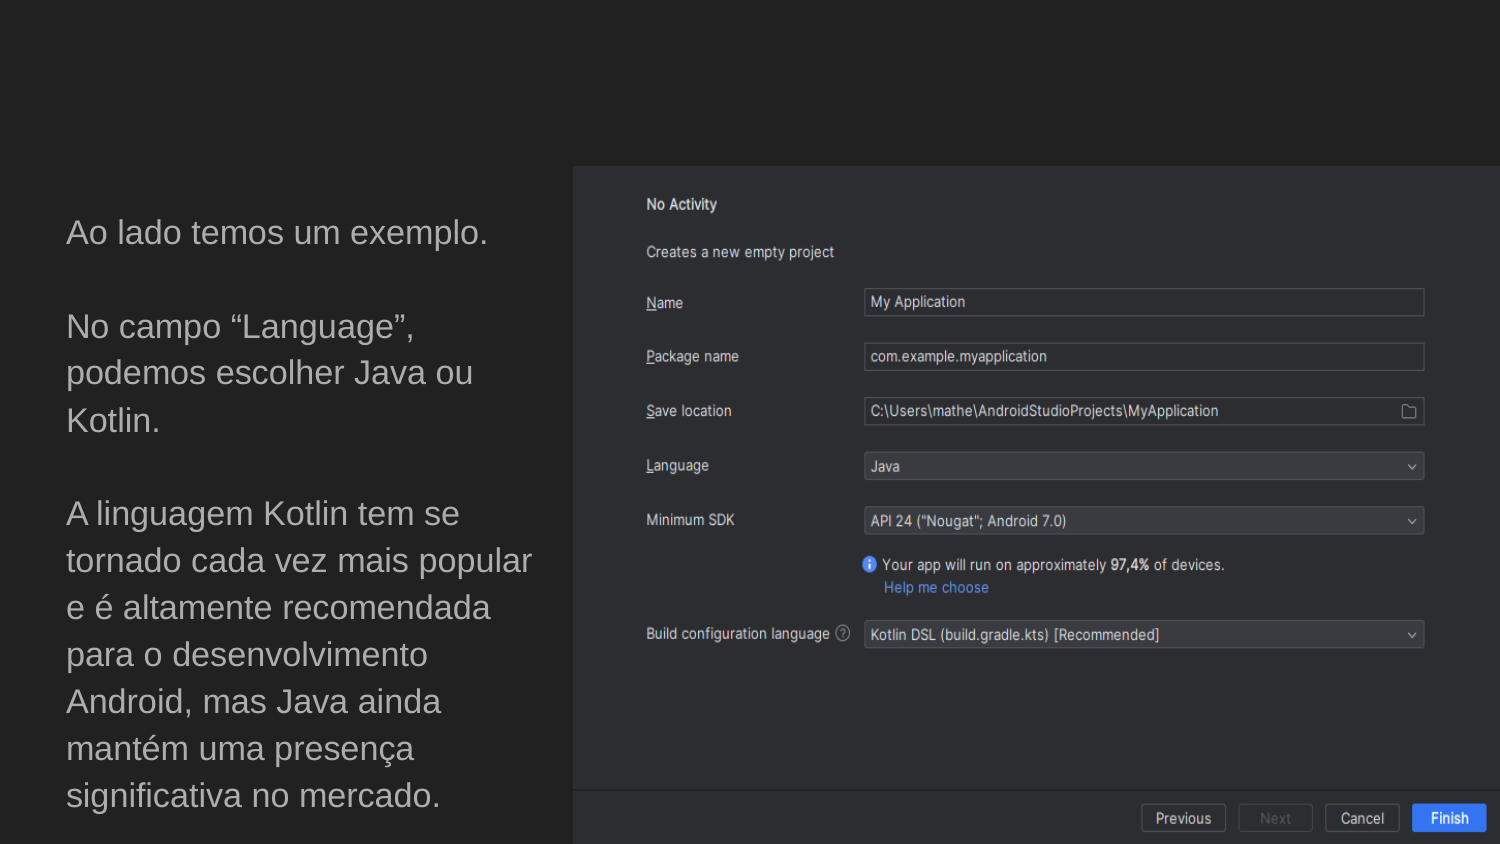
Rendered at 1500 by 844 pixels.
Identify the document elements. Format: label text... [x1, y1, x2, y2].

list Ao lado temos um exemplo. No campo “Language”, podemos escolher Java ou Kotlin. A linguagem Kotlin tem se tornado cada vez mais popular e é altamente recomendada para o desenvolvimento Android, mas Java ainda mantém uma presença significativa no mercado. [51, 189, 568, 835]
picture [573, 166, 1500, 844]
